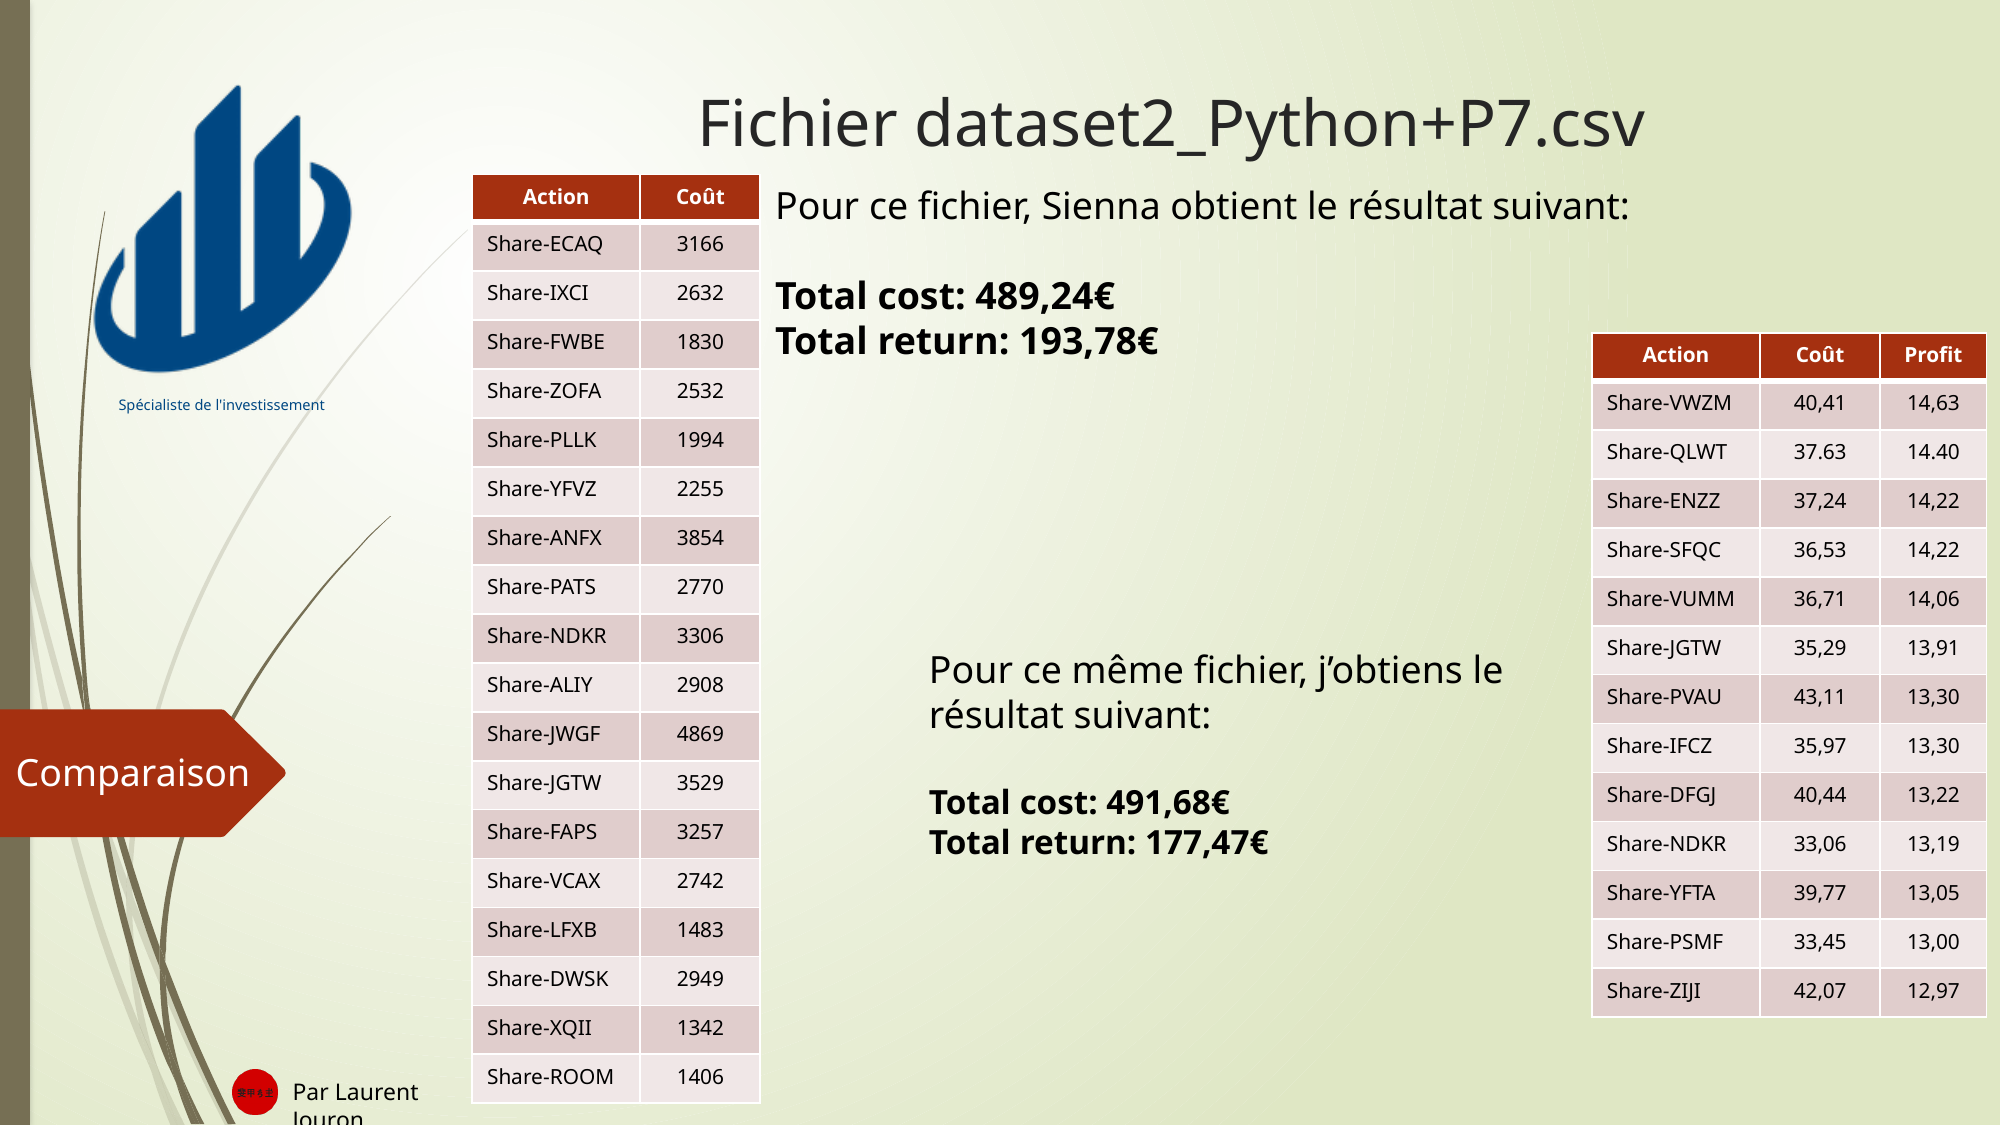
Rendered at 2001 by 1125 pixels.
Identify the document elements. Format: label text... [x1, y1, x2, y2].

table_header Profit [1881, 370, 1986, 378]
table_cell Share-VUMM [1593, 578, 1759, 625]
text_box Par Laurent Jouron [277, 1070, 459, 1125]
table_cell Share-ENZZ [1593, 480, 1759, 527]
table_cell Share-VCAX [473, 859, 639, 907]
table_cell Share-ZIJI [1593, 969, 1759, 1016]
table_cell 2949 [641, 957, 759, 1005]
table_cell Share-LFXB [473, 908, 639, 956]
table_cell 12,97 [1881, 969, 1986, 1016]
table_cell Share-IFCZ [1593, 724, 1759, 772]
table_cell 2255 [641, 468, 759, 515]
text_box Comparaison [0, 741, 278, 802]
table_cell 13,19 [1881, 822, 1986, 870]
table_cell 13,05 [1881, 871, 1986, 918]
table_cell 37,24 [1761, 480, 1879, 527]
text_box Pour ce même fichier, j’obtiens le résultat suivant: Total cost: 491,68€ Total return: 177,47€ [914, 638, 1592, 869]
table_cell 2532 [641, 370, 759, 417]
table_cell Share-ALIY [473, 664, 639, 711]
table_cell 36,71 [1761, 578, 1879, 625]
table_cell 2770 [641, 566, 759, 613]
table_cell 35,29 [1761, 627, 1879, 674]
table_cell 2908 [641, 664, 759, 711]
table_header Coût [1761, 370, 1879, 378]
table_cell 14,22 [1881, 529, 1986, 576]
table_cell Share-QLWT [1593, 431, 1759, 478]
table_cell Share-ANFX [473, 517, 639, 564]
table_cell Share-ROOM [473, 1055, 639, 1102]
table_cell Share-YFVZ [473, 468, 639, 515]
table_header Coût [641, 175, 759, 219]
table_cell 14,06 [1881, 578, 1986, 625]
table_cell 3257 [641, 810, 759, 858]
text_box Spécialiste de l'investissement [83, 395, 360, 421]
table_cell Share-VWZM [1593, 384, 1759, 429]
table_cell 4869 [641, 713, 759, 760]
table_cell Share-SFQC [1593, 529, 1759, 576]
table_cell 13,22 [1881, 773, 1986, 821]
table_cell Share-JGTW [1593, 627, 1759, 674]
table_cell Share-ZOFA [473, 370, 639, 417]
table_cell 33,06 [1761, 822, 1879, 870]
table_cell Share-PVAU [1593, 675, 1759, 723]
table_cell Share-FWBE [473, 321, 639, 368]
table_cell 1994 [641, 419, 759, 466]
table_cell 40,41 [1761, 384, 1879, 429]
table_cell 40,44 [1761, 773, 1879, 821]
text_box Fichier dataset2_Python+P7.csv [359, 74, 2000, 168]
table_cell 3529 [641, 762, 759, 809]
table_cell 3854 [641, 517, 759, 564]
table_cell Share-DFGJ [1593, 773, 1759, 821]
picture [232, 1068, 279, 1115]
picture [83, 75, 361, 389]
table_cell 14.40 [1881, 431, 1986, 478]
table_cell 13,30 [1881, 675, 1986, 723]
table_cell 1406 [641, 1055, 759, 1102]
table_cell 14,63 [1881, 384, 1986, 429]
table_cell Share-DWSK [473, 957, 639, 1005]
table_cell 3306 [641, 615, 759, 662]
table_cell Share-IXCI [473, 272, 639, 319]
table_cell 3166 [641, 225, 759, 270]
table_cell 1342 [641, 1006, 759, 1053]
table_cell 13,91 [1881, 627, 1986, 674]
table_cell 33,45 [1761, 920, 1879, 967]
table_cell Share-YFTA [1593, 871, 1759, 918]
table_cell 14,22 [1881, 480, 1986, 527]
table_cell 43,11 [1761, 675, 1879, 723]
table_cell Share-JGTW [473, 762, 639, 809]
table_cell Share-NDKR [473, 615, 639, 662]
table_cell 1483 [641, 908, 759, 956]
table_cell 2632 [641, 272, 759, 319]
table_cell 42,07 [1761, 969, 1879, 1016]
table_cell 13,30 [1881, 724, 1986, 772]
table_header Action [1593, 370, 1759, 378]
table_cell Share-JWGF [473, 713, 639, 760]
table_cell Share-NDKR [1593, 822, 1759, 870]
table_cell 2742 [641, 859, 759, 907]
table_cell Share-FAPS [473, 810, 639, 858]
table_cell 39,77 [1761, 871, 1879, 918]
table_cell 1830 [641, 321, 759, 368]
table_cell 13,00 [1881, 920, 1986, 967]
table_cell Share-XQII [473, 1006, 639, 1053]
table_cell Share-PSMF [1593, 920, 1759, 967]
table_cell 37.63 [1761, 431, 1879, 478]
table_cell 35,97 [1761, 724, 1879, 772]
text_box Pour ce fichier, Sienna obtient le résultat suivant: Total cost: 489,24€ Total return: 193,78€ [760, 174, 2000, 370]
table_cell Share-ECAQ [473, 225, 639, 270]
table_header Action [473, 175, 639, 219]
table_cell 36,53 [1761, 529, 1879, 576]
table_cell Share-PLLK [473, 419, 639, 466]
table_cell Share-PATS [473, 566, 639, 613]
